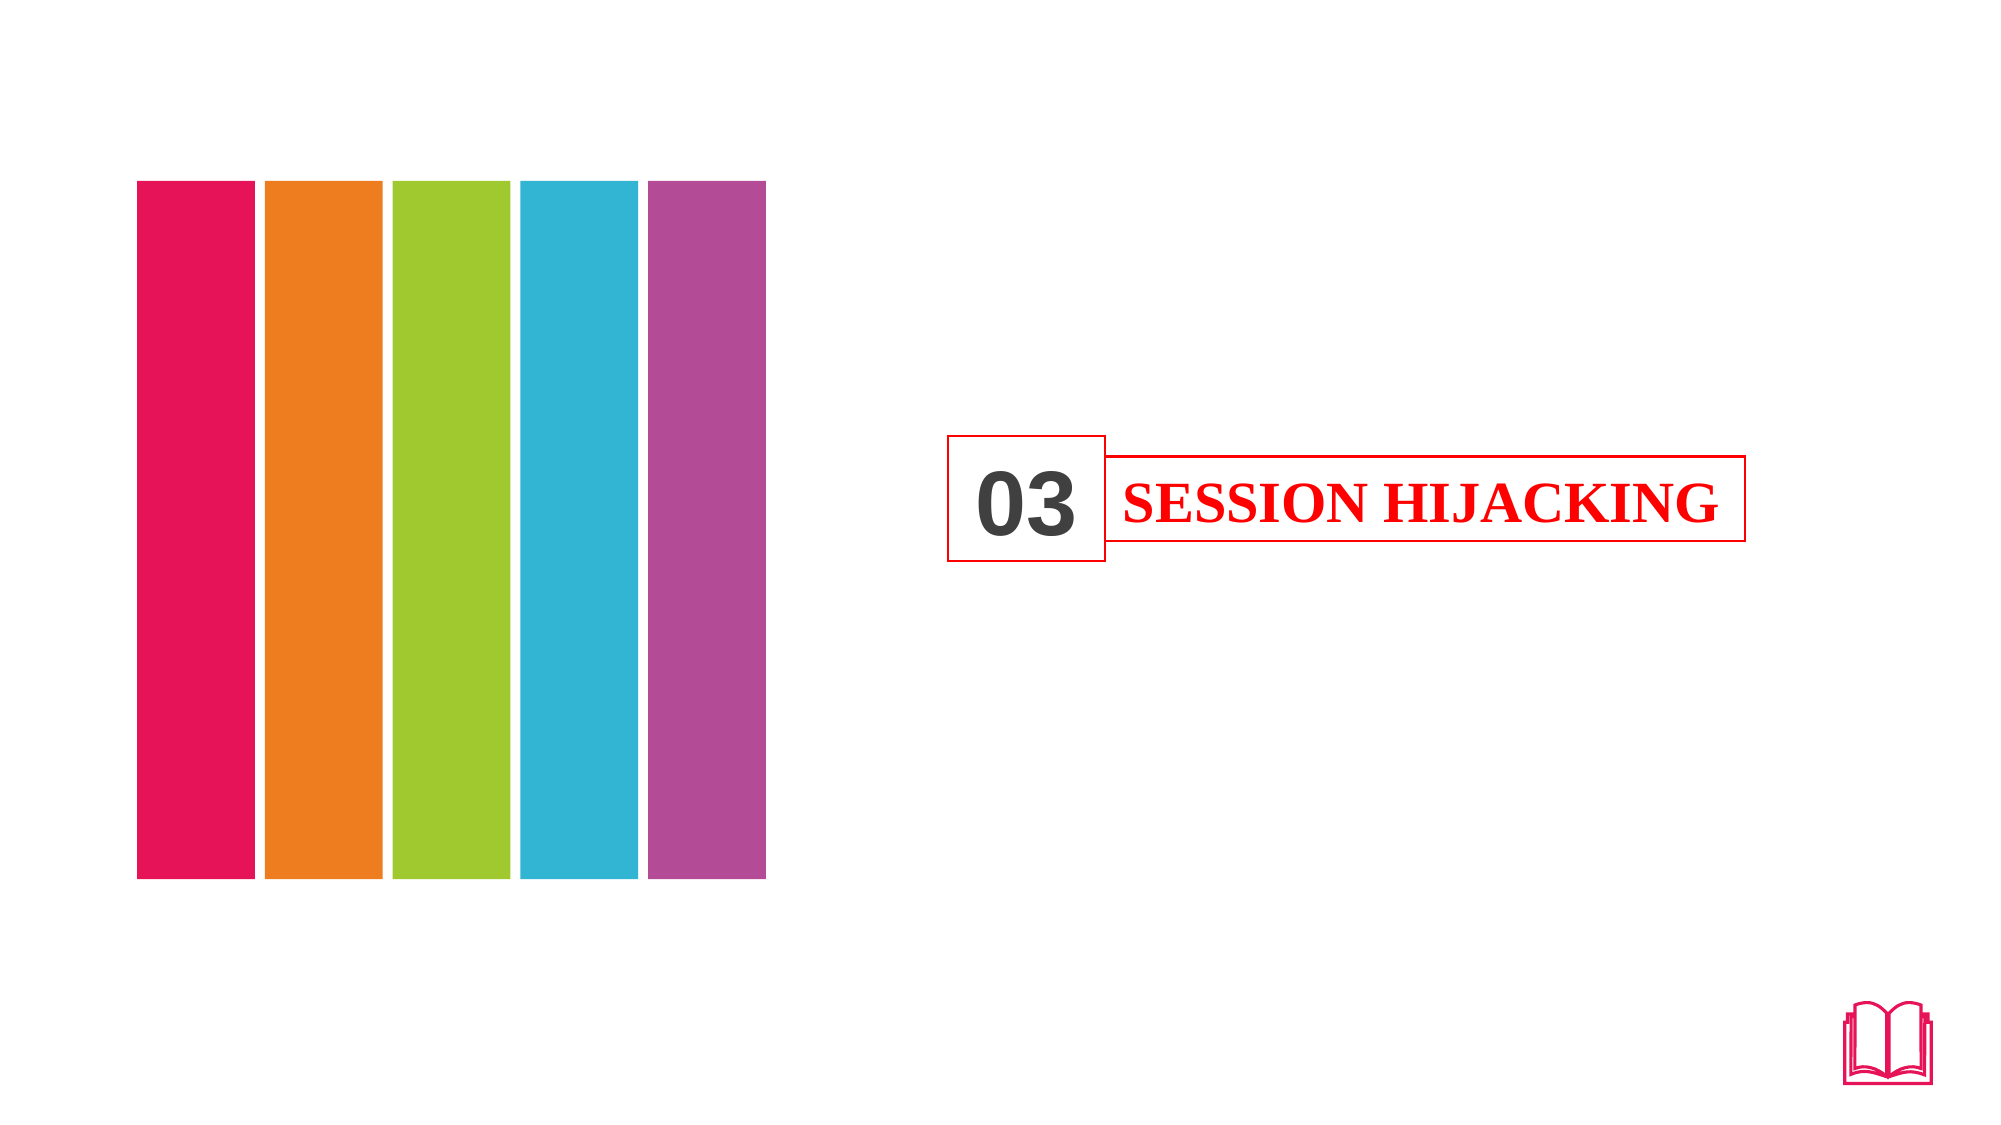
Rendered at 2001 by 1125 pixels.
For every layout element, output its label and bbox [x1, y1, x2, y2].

text_box [1843, 1001, 1933, 1086]
text_box [137, 180, 766, 880]
text_box [948, 436, 1746, 563]
